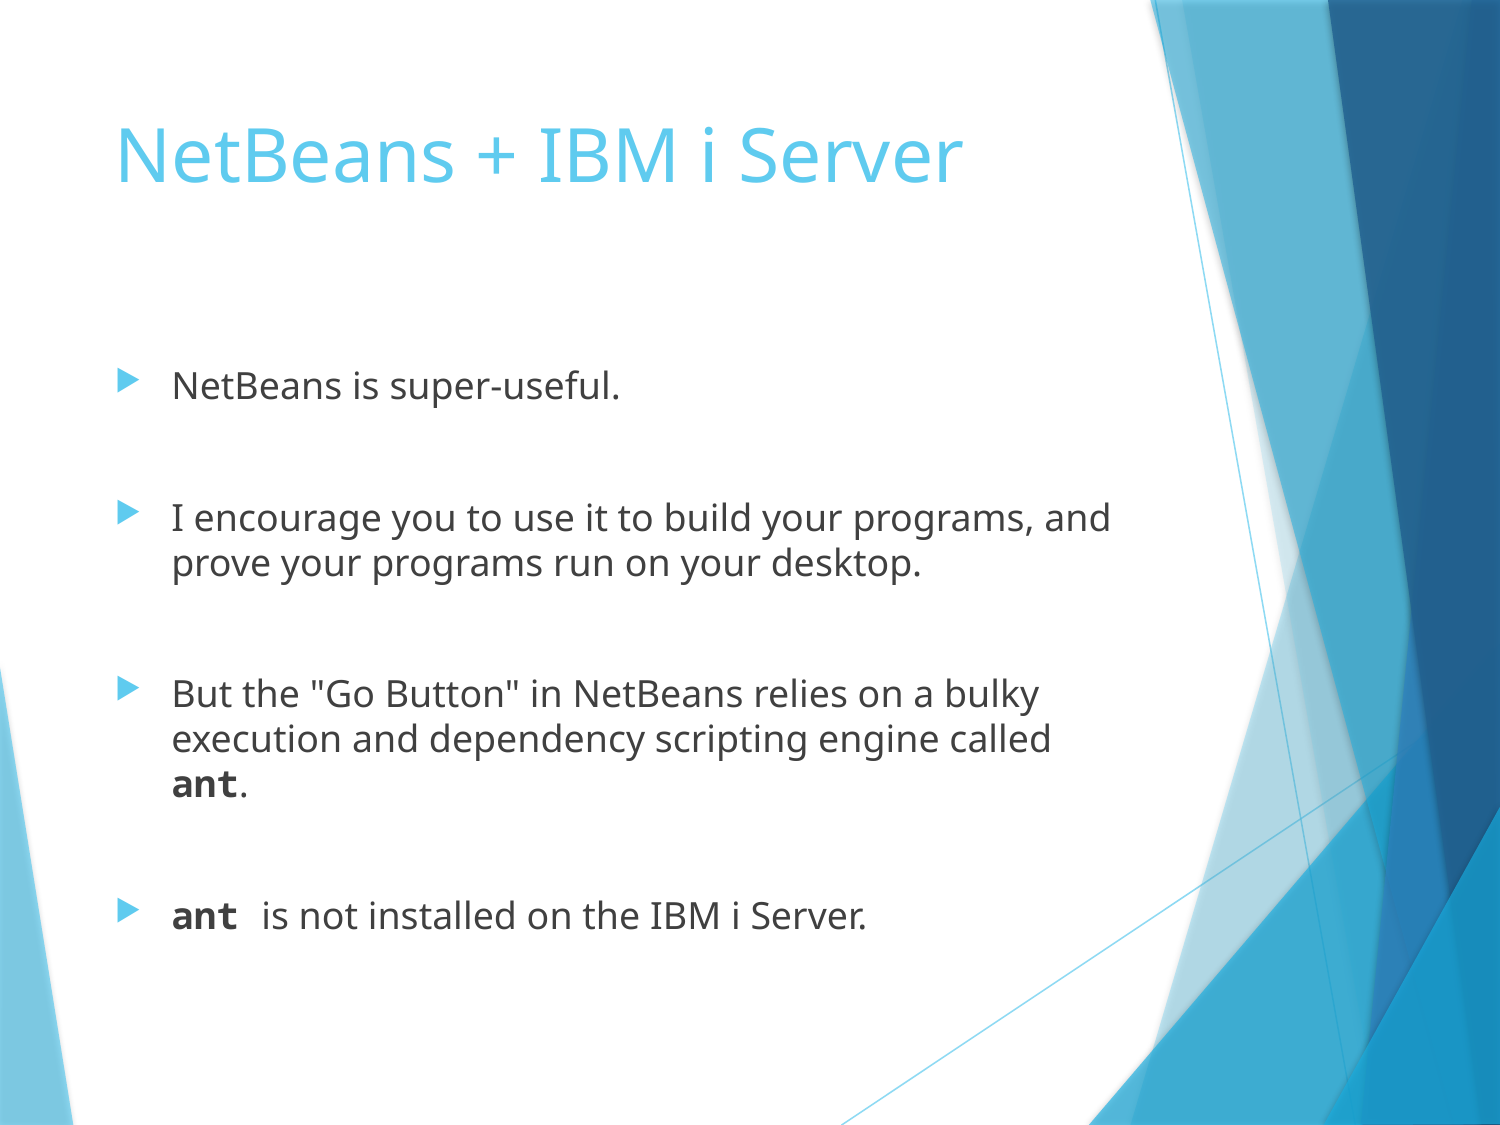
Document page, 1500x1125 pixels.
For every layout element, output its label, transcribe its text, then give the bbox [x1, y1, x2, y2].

list NetBeans is super-useful. I encourage you to use it to build your programs, and prove your programs run on your desktop. But the "Go Button" in NetBeans relies on a bulky execution and dependency scripting engine called ant. ant is not installed on the IBM i Server. [99, 354, 1142, 992]
title NetBeans + IBM i Server [99, 99, 1142, 317]
